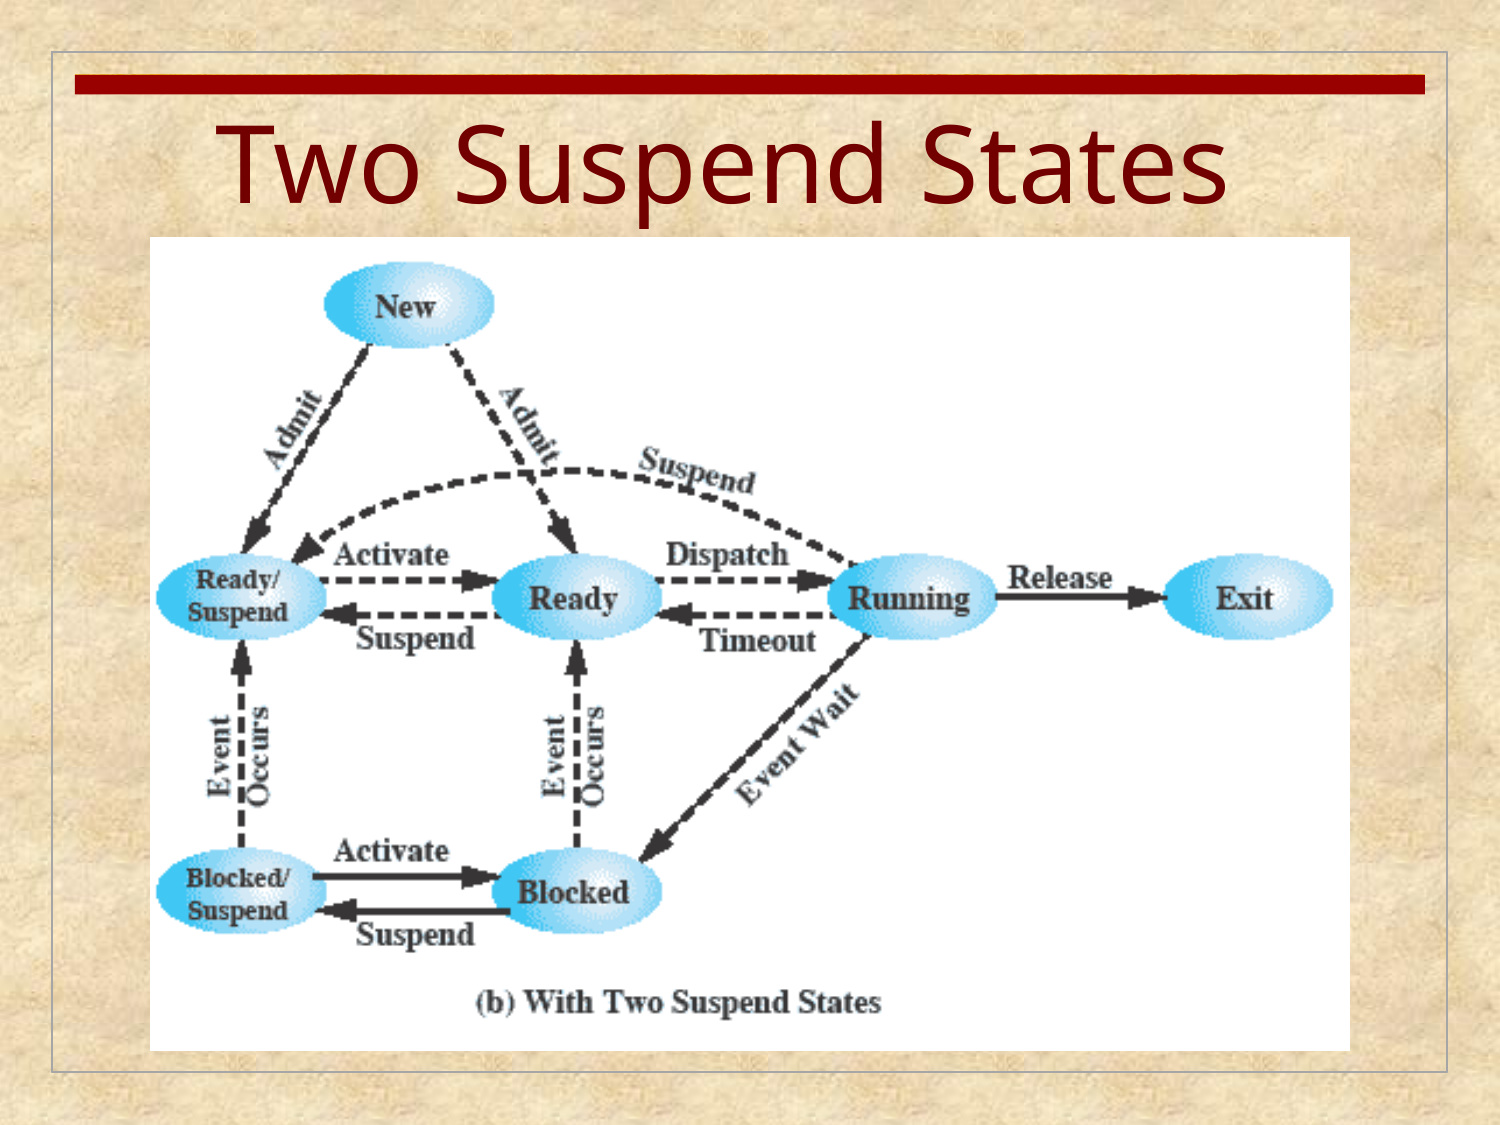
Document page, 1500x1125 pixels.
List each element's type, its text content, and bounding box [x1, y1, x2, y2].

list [149, 236, 1350, 1052]
title Two Suspend States [0, 50, 1247, 225]
picture [0, 0, 1500, 1125]
picture [53, 53, 1446, 1071]
